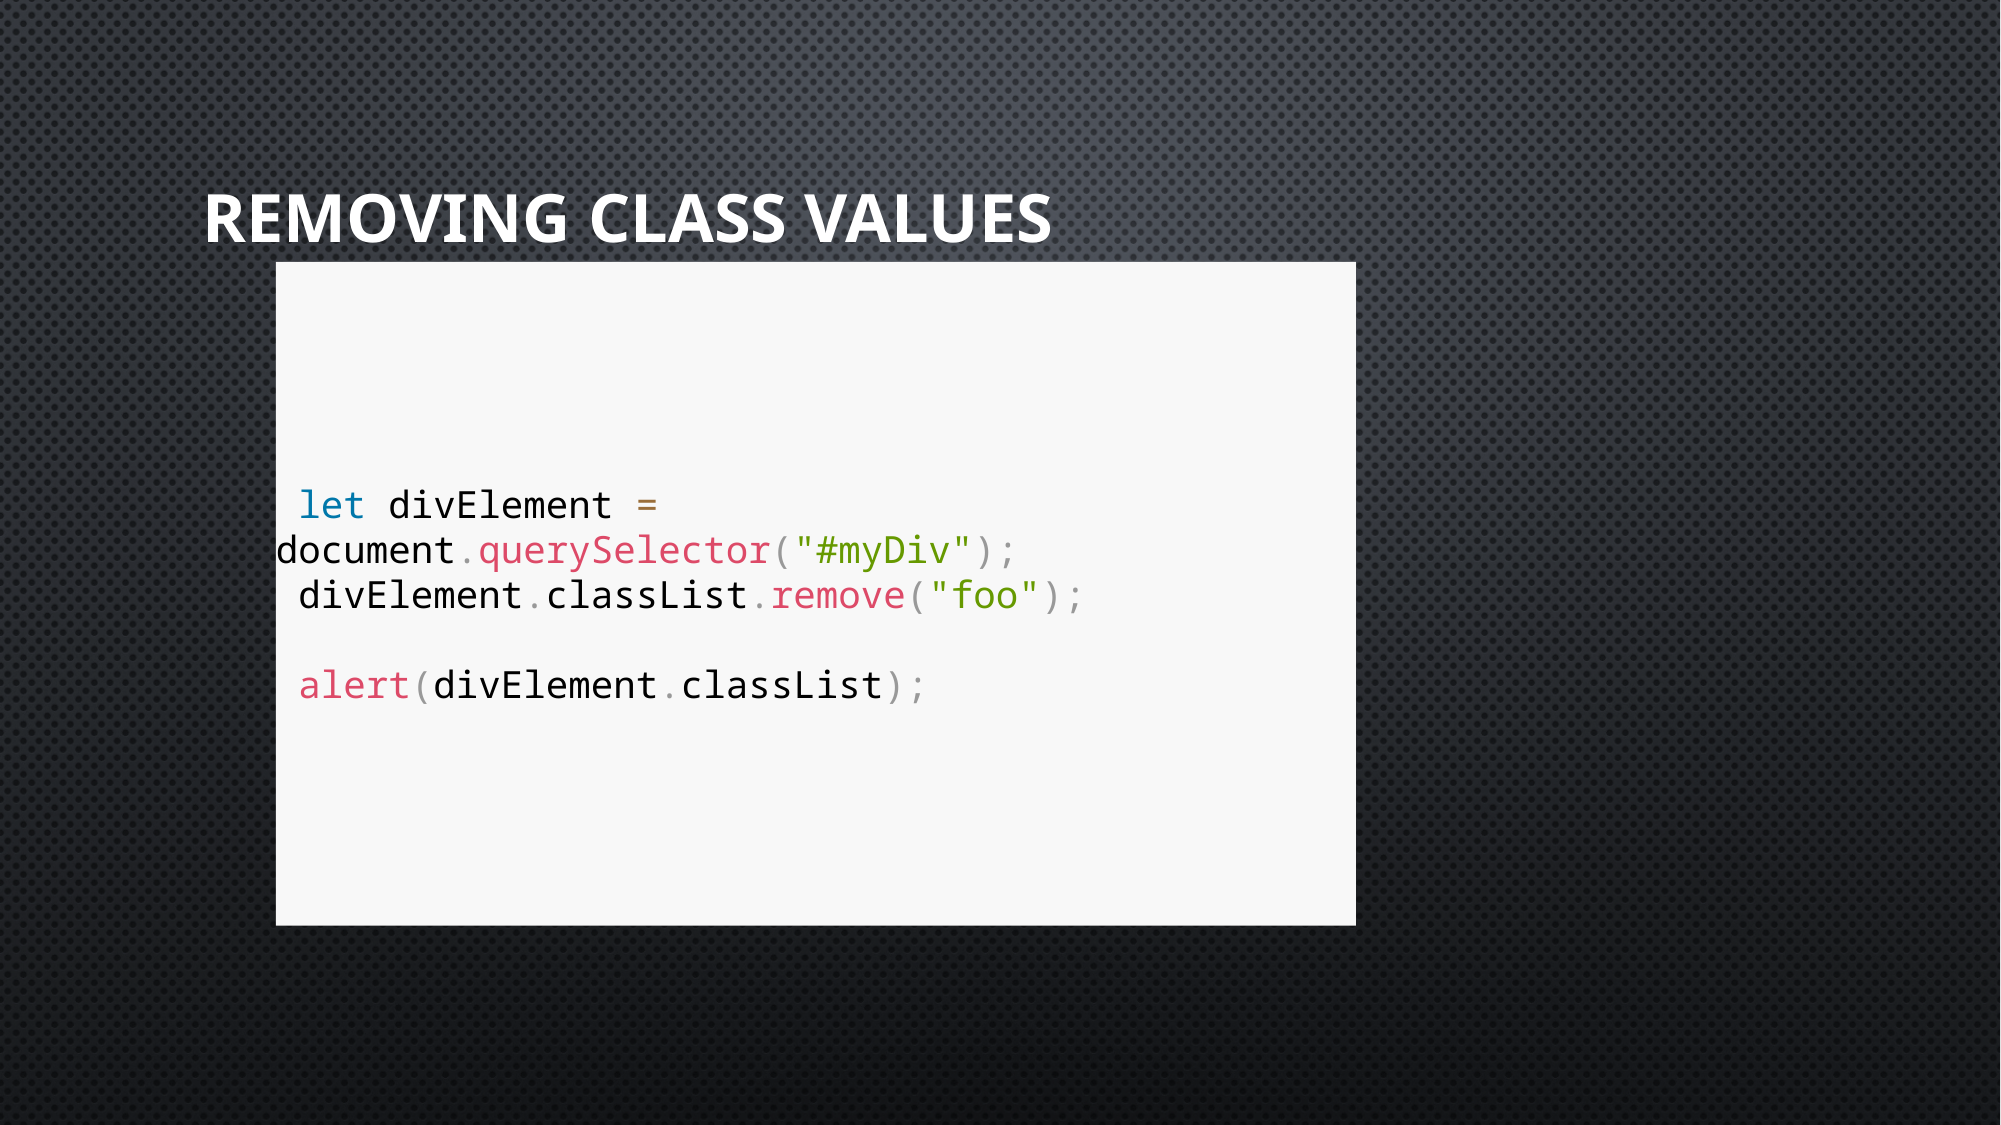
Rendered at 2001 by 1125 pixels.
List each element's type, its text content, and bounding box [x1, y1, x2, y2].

list let divElement = document.querySelector("#myDiv"); divElement.classList.remove("foo"); alert(divElement.classList); [275, 261, 1356, 926]
title Removing Class Values [187, 99, 1813, 413]
